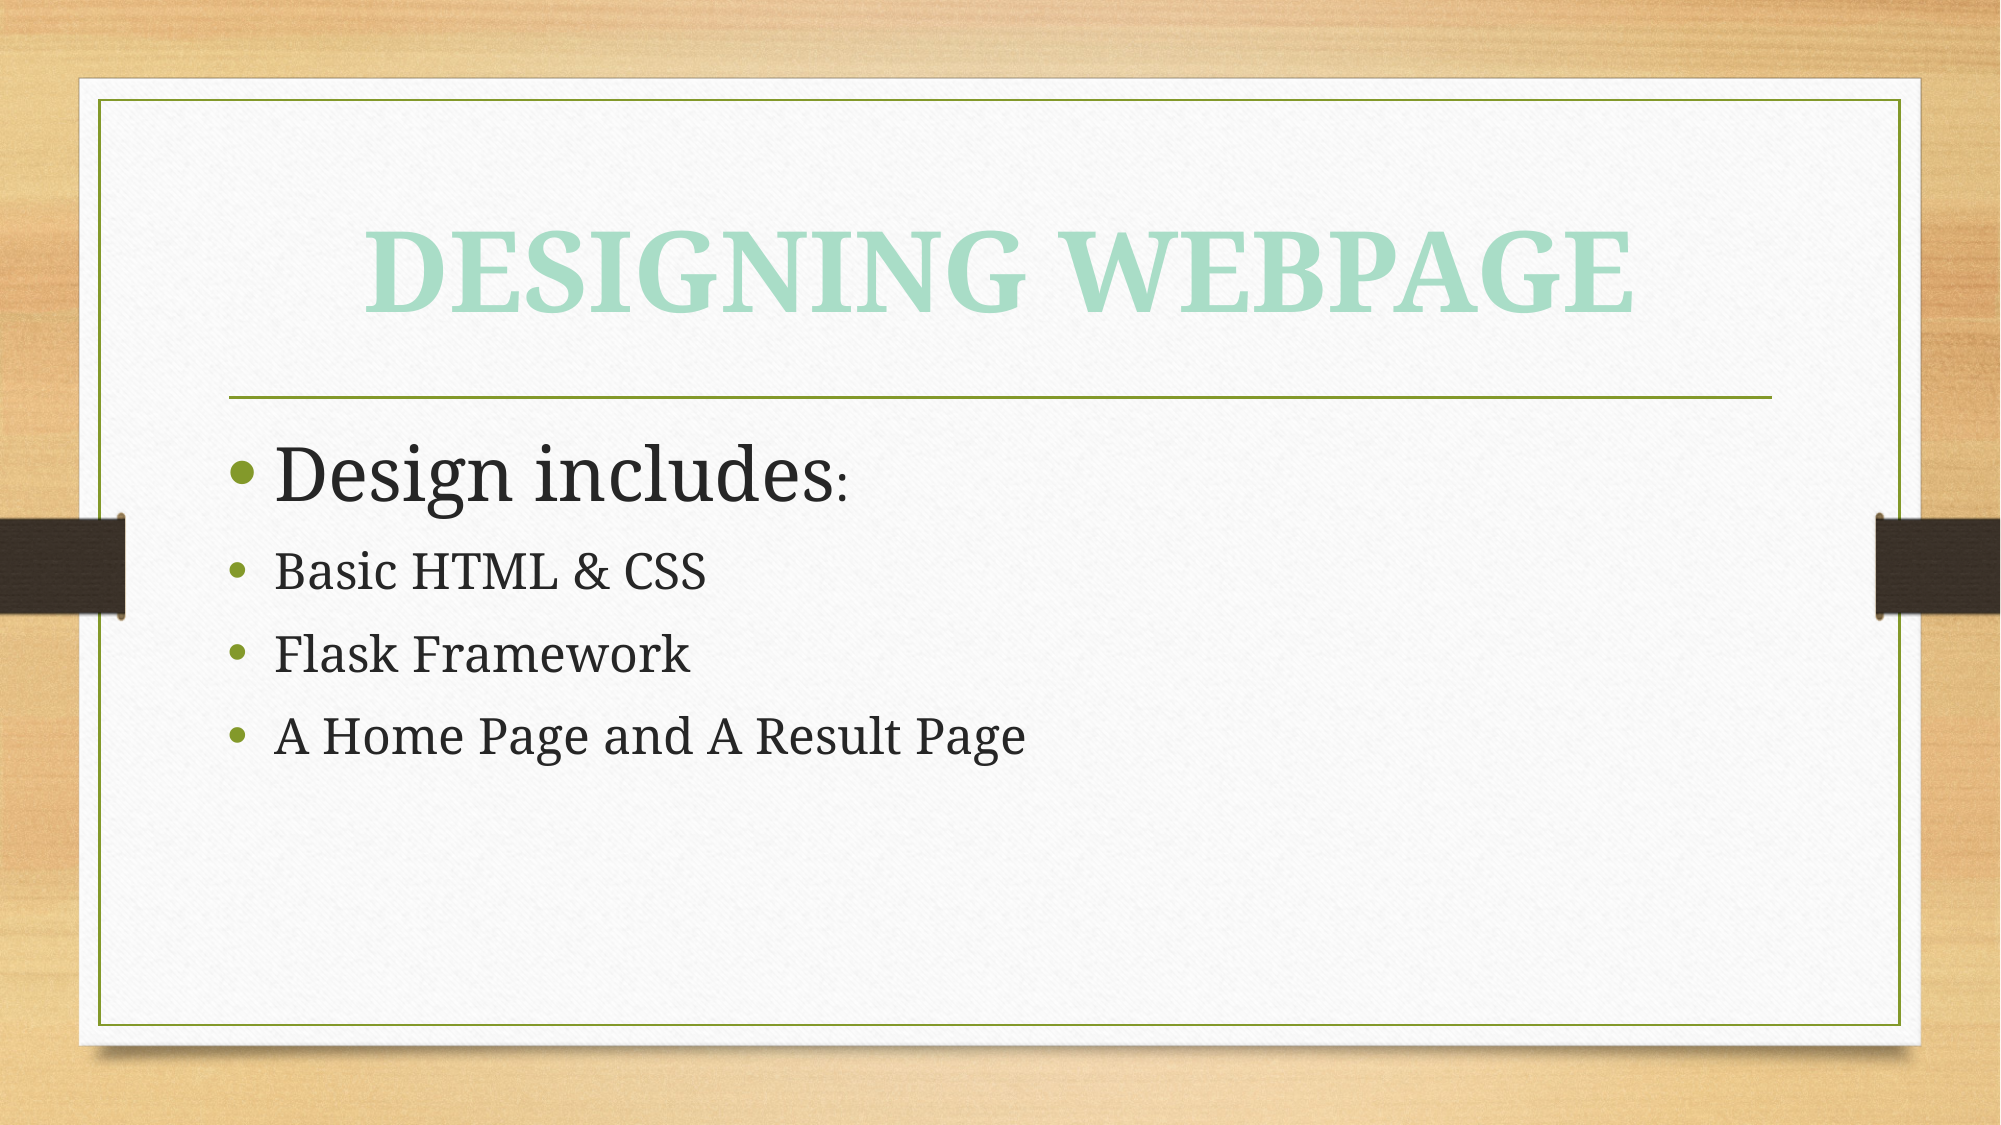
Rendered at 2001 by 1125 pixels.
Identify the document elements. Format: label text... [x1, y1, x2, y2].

list Design includes: Basic HTML & CSS Flask Framework A Home Page and A Result Page [212, 419, 1788, 964]
picture [0, 0, 2001, 1125]
text_box DESIGNING WEBPAGE [348, 192, 1652, 343]
